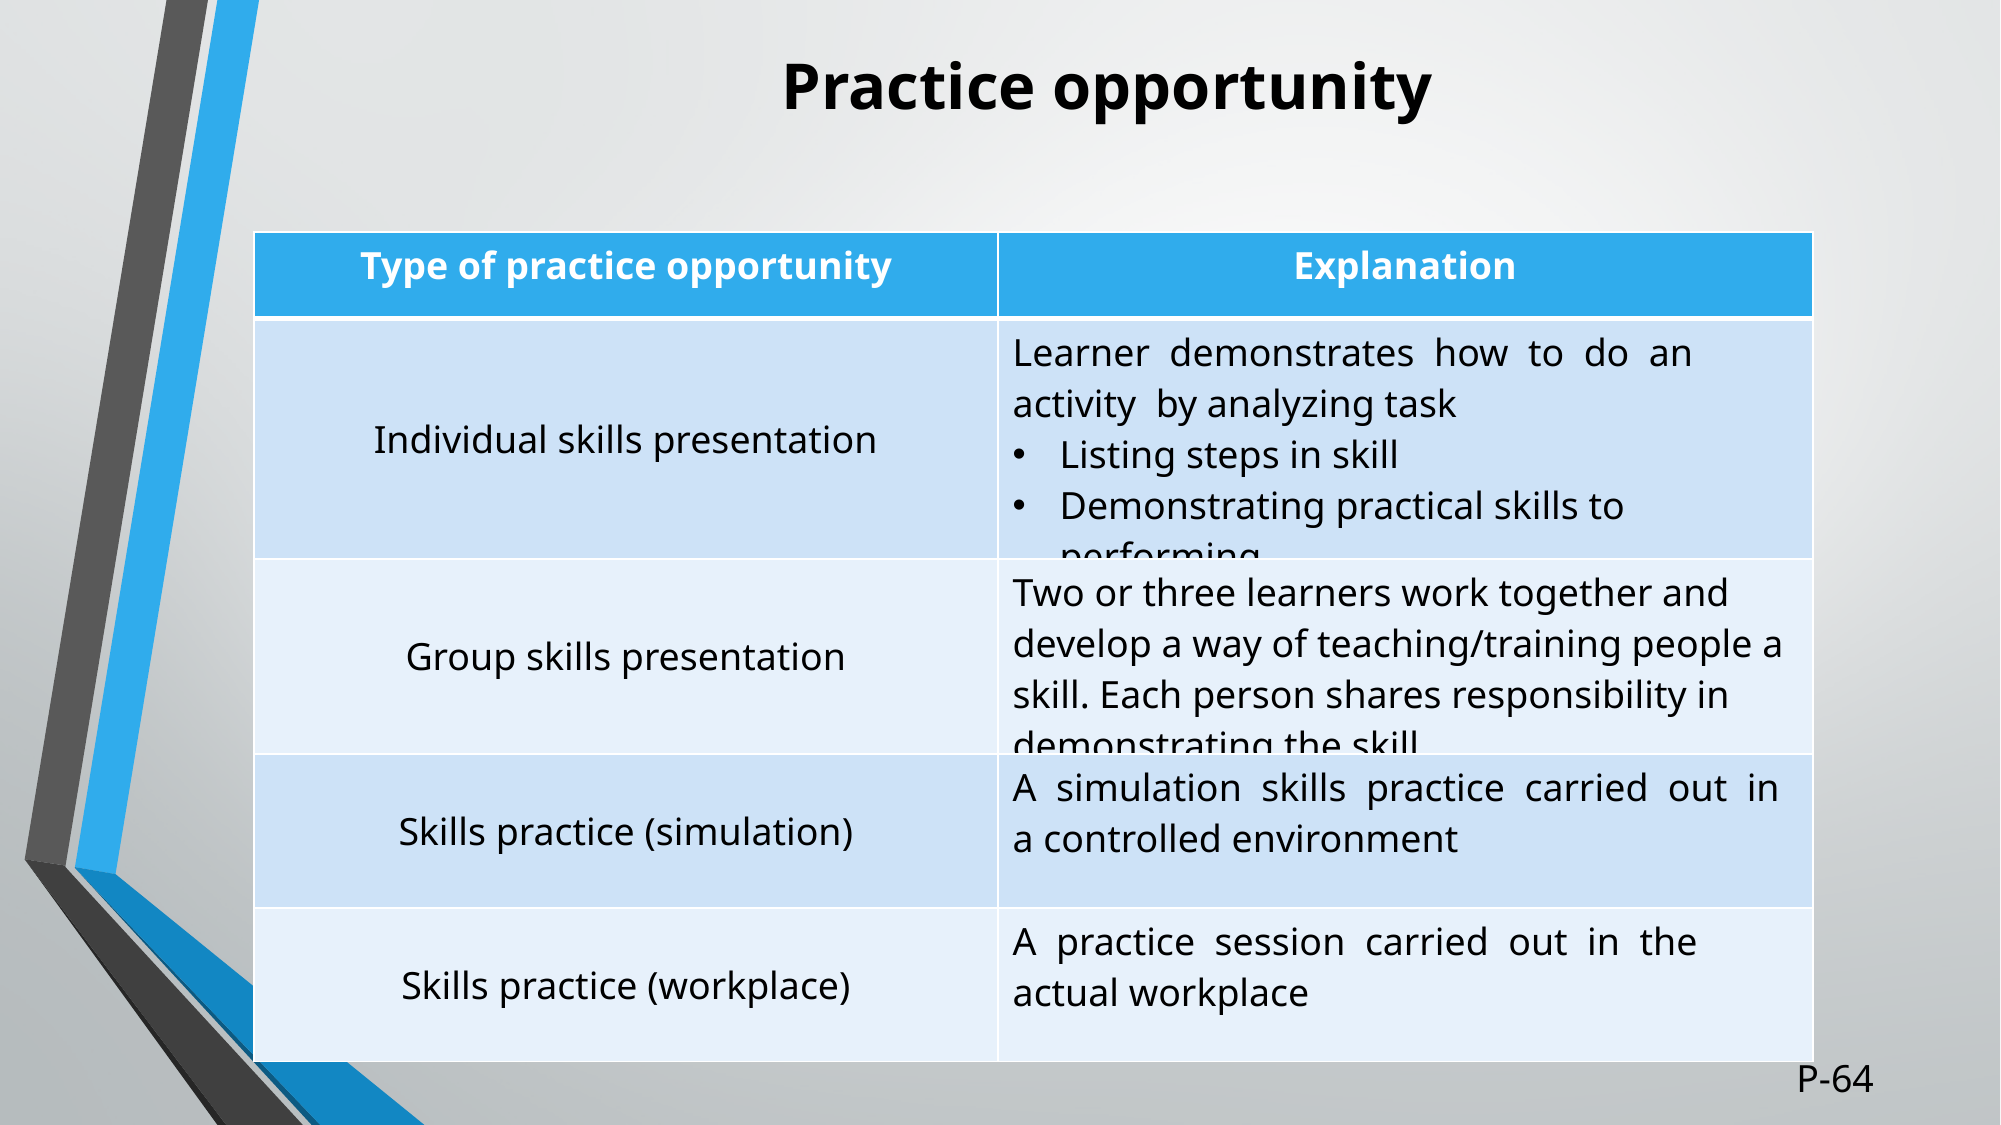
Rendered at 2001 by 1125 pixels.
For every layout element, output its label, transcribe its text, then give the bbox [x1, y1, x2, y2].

table_header Explanation [999, 233, 1812, 316]
table_cell A practice session carried out in the actual workplace [999, 909, 1812, 1061]
table_cell Skills practice (simulation) [255, 755, 997, 907]
table_cell Learner demonstrates how to do an activity by analyzing task Listing steps in skill Demonstrating practical skills to performing [999, 321, 1812, 558]
table_cell Two or three learners work together and develop a way of teaching/training people a skill. Each person shares responsibility in demonstrating the skill [999, 560, 1812, 753]
table_cell Skills practice (workplace) [255, 909, 997, 1061]
table_cell Group skills presentation [255, 560, 997, 753]
table_header Type of practice opportunity [255, 233, 997, 316]
table_cell Individual skills presentation [255, 321, 997, 558]
title Practice opportunity [215, 38, 2000, 130]
table_cell A simulation skills practice carried out in a controlled environment [999, 755, 1812, 907]
text_box P-64 [1781, 1047, 1952, 1108]
